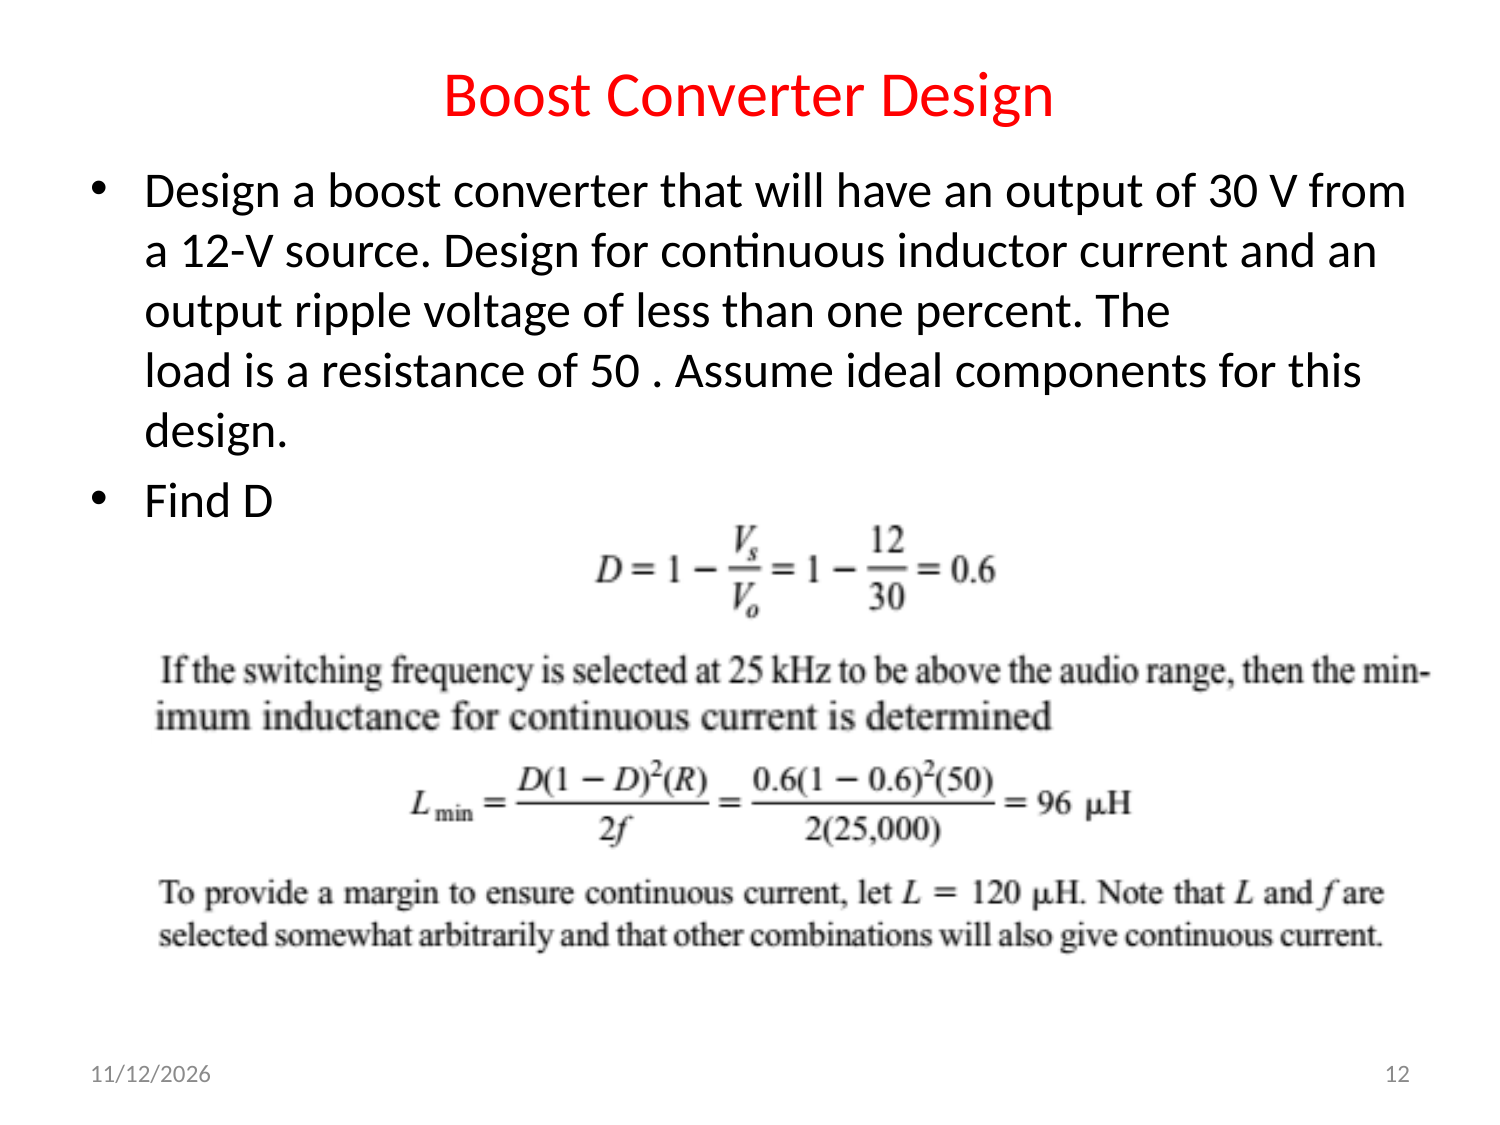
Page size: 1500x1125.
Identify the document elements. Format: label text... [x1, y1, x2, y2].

slide_number 12 [1074, 1042, 1425, 1103]
list Design a boost converter that will have an output of 30 V from a 12-V source. Design for continuous inductor current and an output ripple voltage of less than one percent. The load is a resistance of 50 . Assume ideal components for this design. Find D [75, 149, 1425, 675]
title Boost Converter Design [75, 45, 1425, 138]
picture [124, 499, 1438, 963]
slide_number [75, 1042, 425, 1103]
